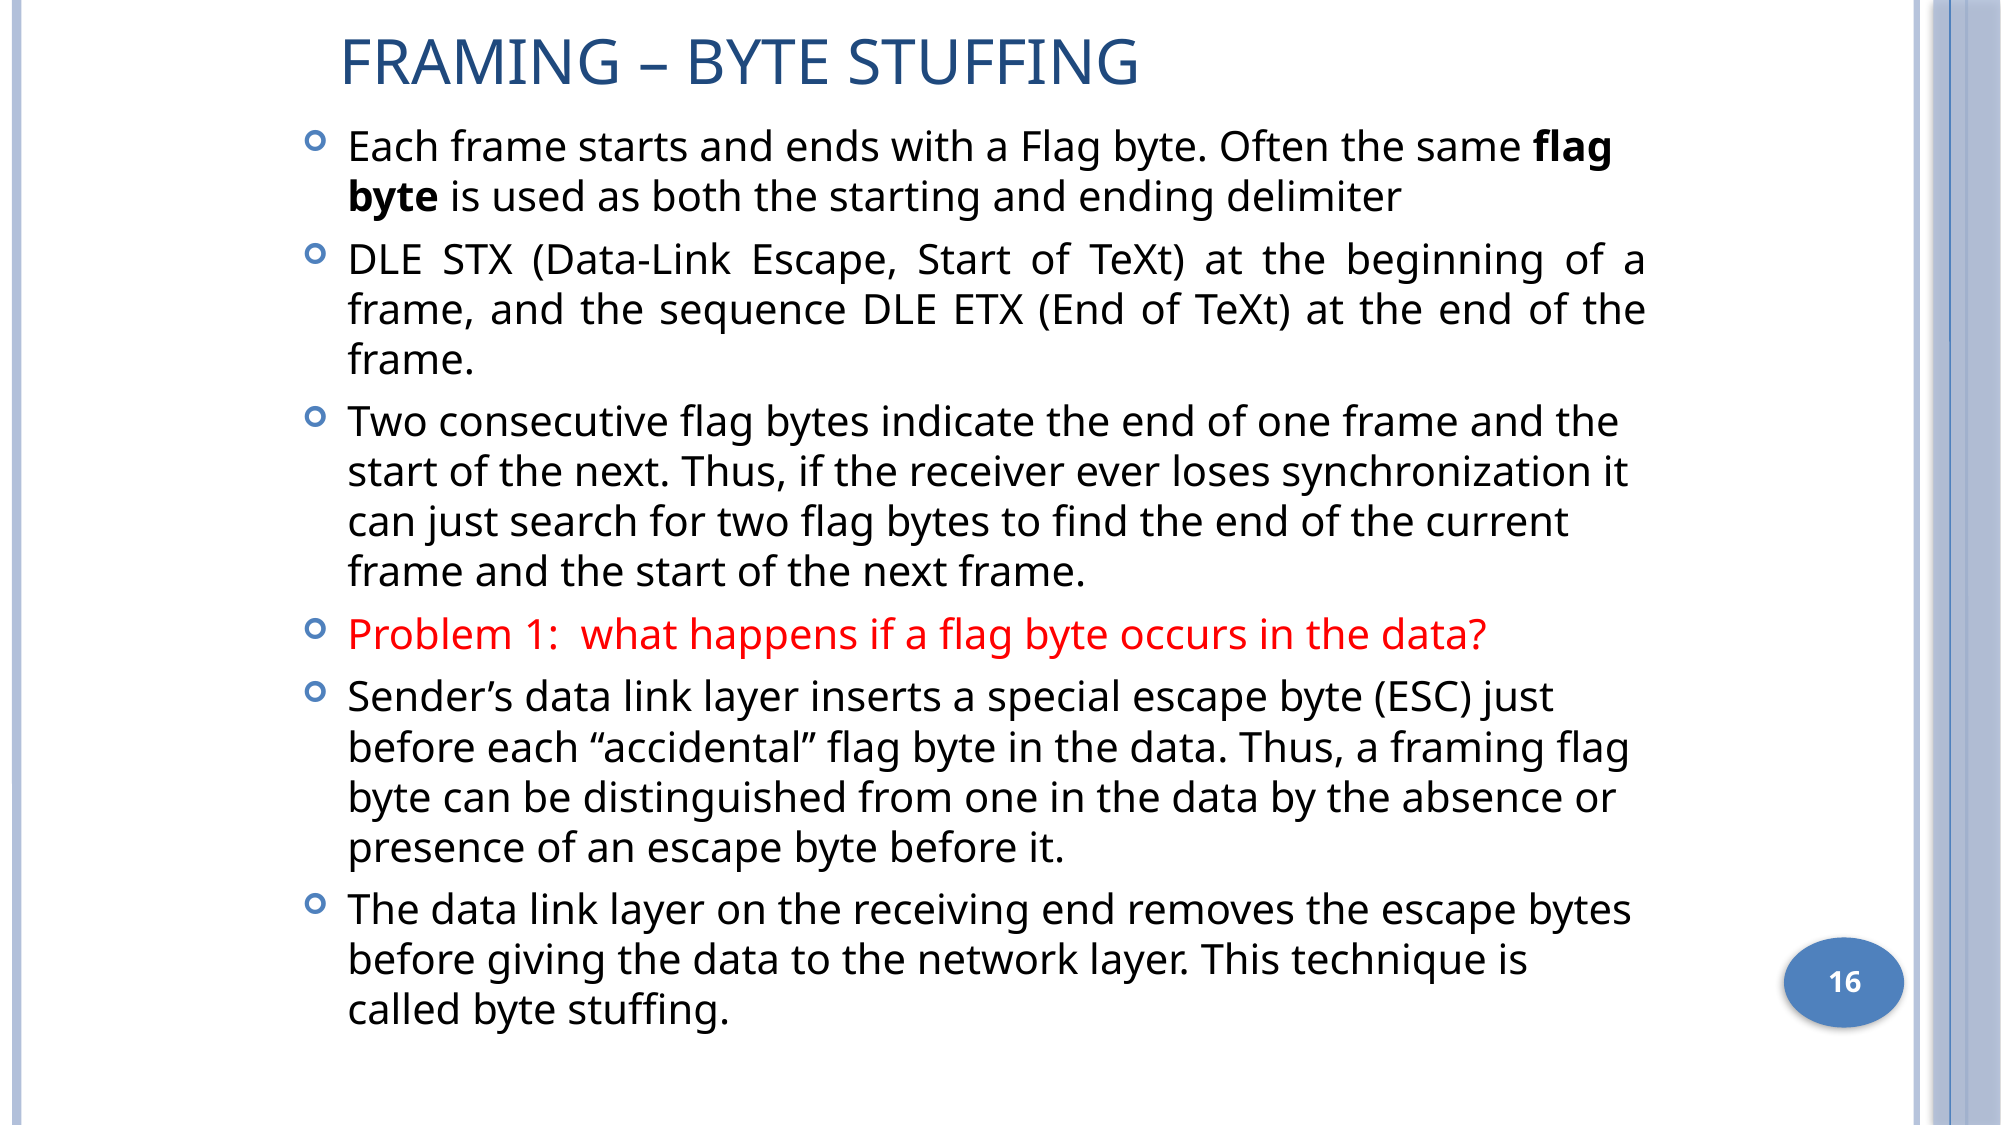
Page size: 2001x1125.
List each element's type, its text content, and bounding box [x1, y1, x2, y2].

slide_number 16 [1778, 940, 1912, 1026]
title Framing – byte stuffing [324, 12, 1613, 105]
list Each frame starts and ends with a Flag byte. Often the same flag byte is used as both the starting and ending delimiter DLE STX (Data-Link Escape, Start of TeXt) at the beginning of a frame, and the sequence DLE ETX (End of TeXt) at the end of the frame. Two consecutive flag bytes indicate the end of one frame and the start of the next. Thus, if the receiver ever loses synchronization it can just search for two flag bytes to find the end of the current frame and the start of the next frame. Problem 1: what happens if a flag byte occurs in the data? Sender’s data link layer inserts a special escape byte (ESC) just before each ‘‘accidental’’ flag byte in the data. Thus, a framing flag byte can be distinguished from one in the data by the absence or presence of an escape byte before it. The data link layer on the receiving end removes the escape bytes before giving the data to the network layer. This technique is called byte stuffing. [287, 112, 1663, 1088]
